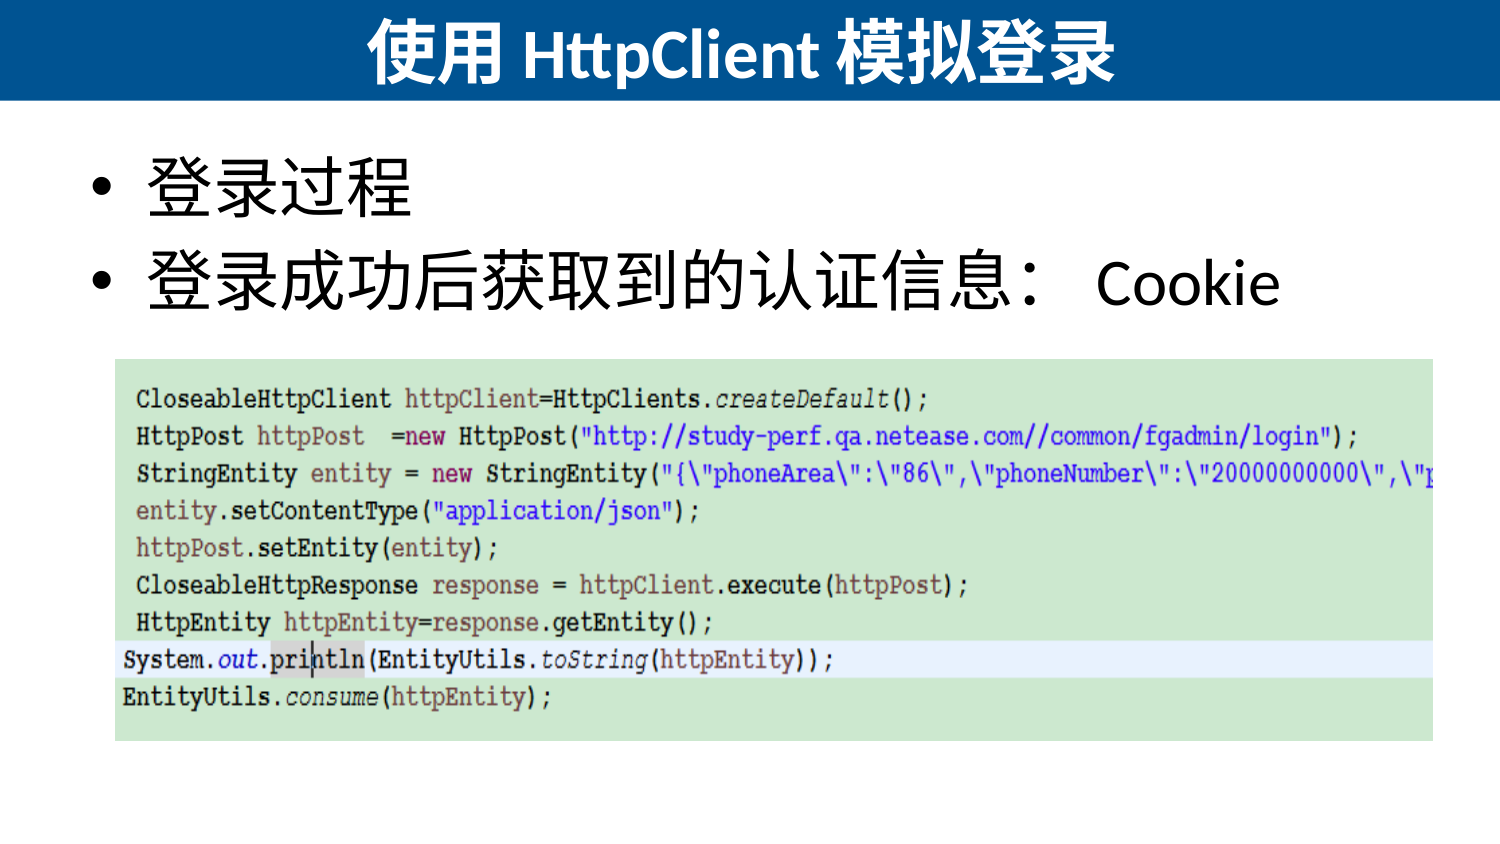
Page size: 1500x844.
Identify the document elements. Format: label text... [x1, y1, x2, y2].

list 登录过程 登录成功后获取到的认证信息：Cookie [75, 138, 1426, 696]
title 使用HttpClient模拟登录 [2, 0, 1483, 101]
picture [115, 359, 1433, 741]
